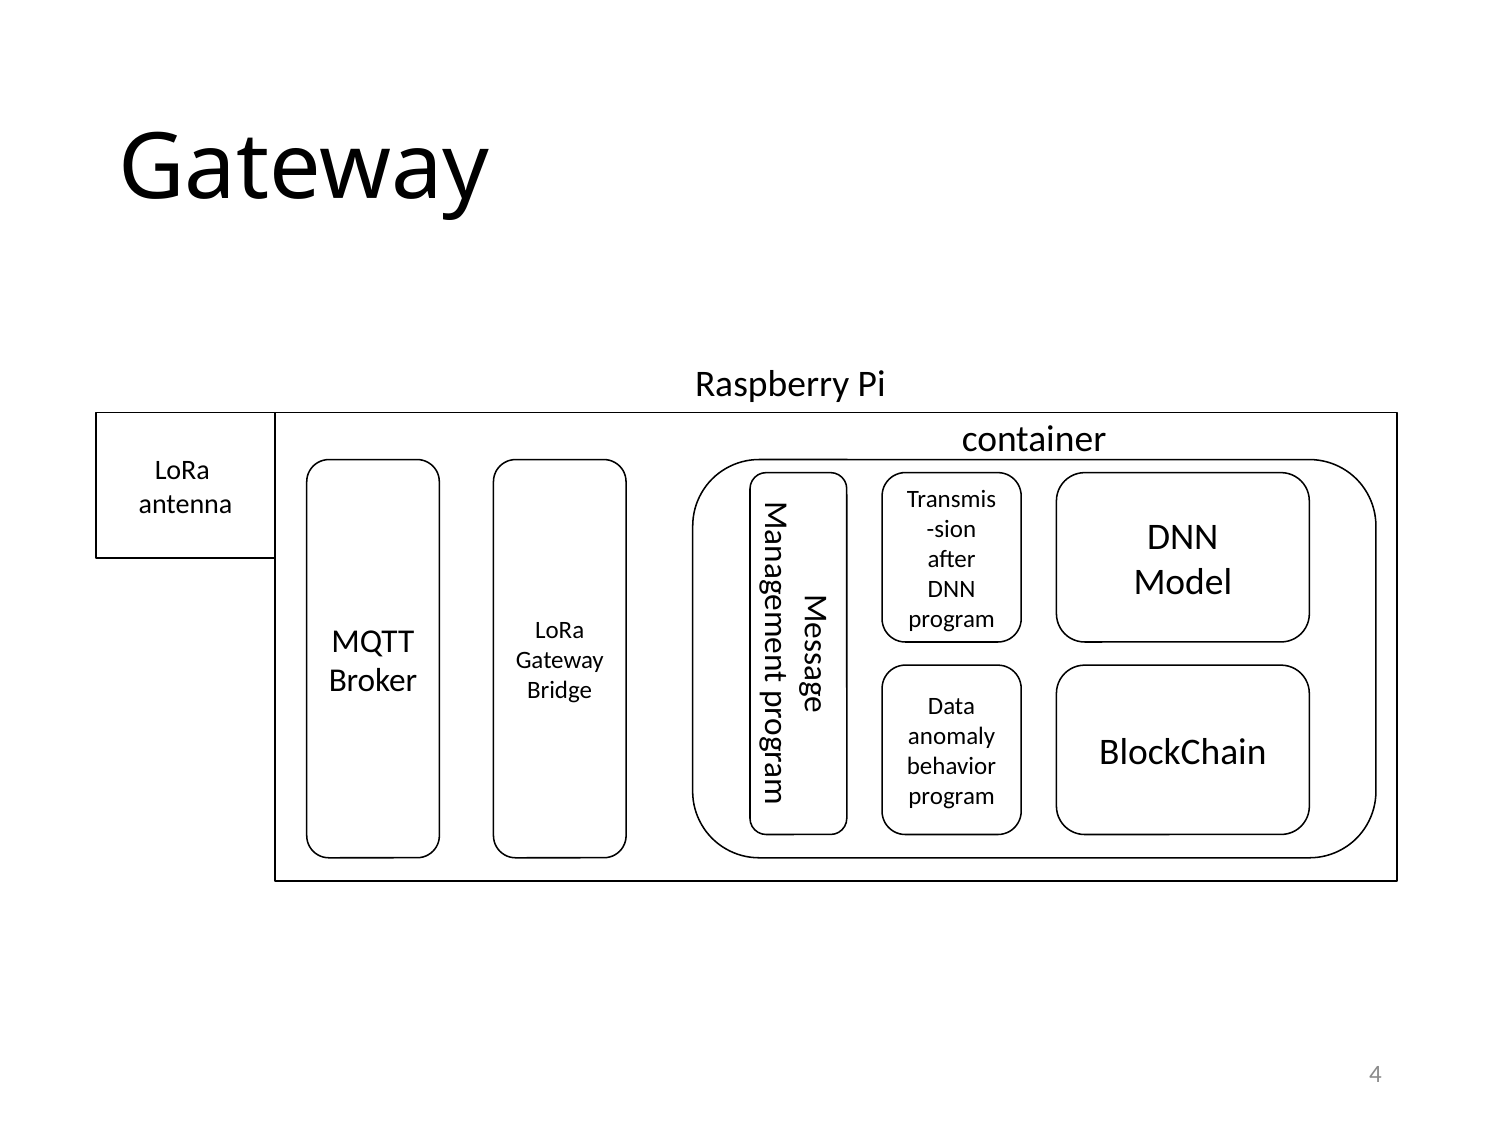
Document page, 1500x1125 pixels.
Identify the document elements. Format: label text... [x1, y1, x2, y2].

text_box DNN Model [1056, 472, 1310, 642]
text_box MQTT Broker [306, 459, 440, 858]
text_box LoRa Gateway Bridge [493, 459, 627, 858]
text_box BlockChain [1056, 665, 1310, 835]
text_box container [947, 406, 1122, 467]
text_box [274, 412, 1397, 881]
text_box [692, 459, 1376, 858]
text_box Data anomaly behavior program [882, 665, 1022, 835]
text_box Raspberry Pi [680, 352, 901, 412]
title Gateway [103, 59, 1397, 278]
text_box Transmis-sion after DNN program [882, 472, 1022, 642]
text_box LoRa antenna [95, 412, 275, 558]
slide_number 4 [1059, 1042, 1397, 1103]
text_box Message Management program [750, 472, 847, 835]
